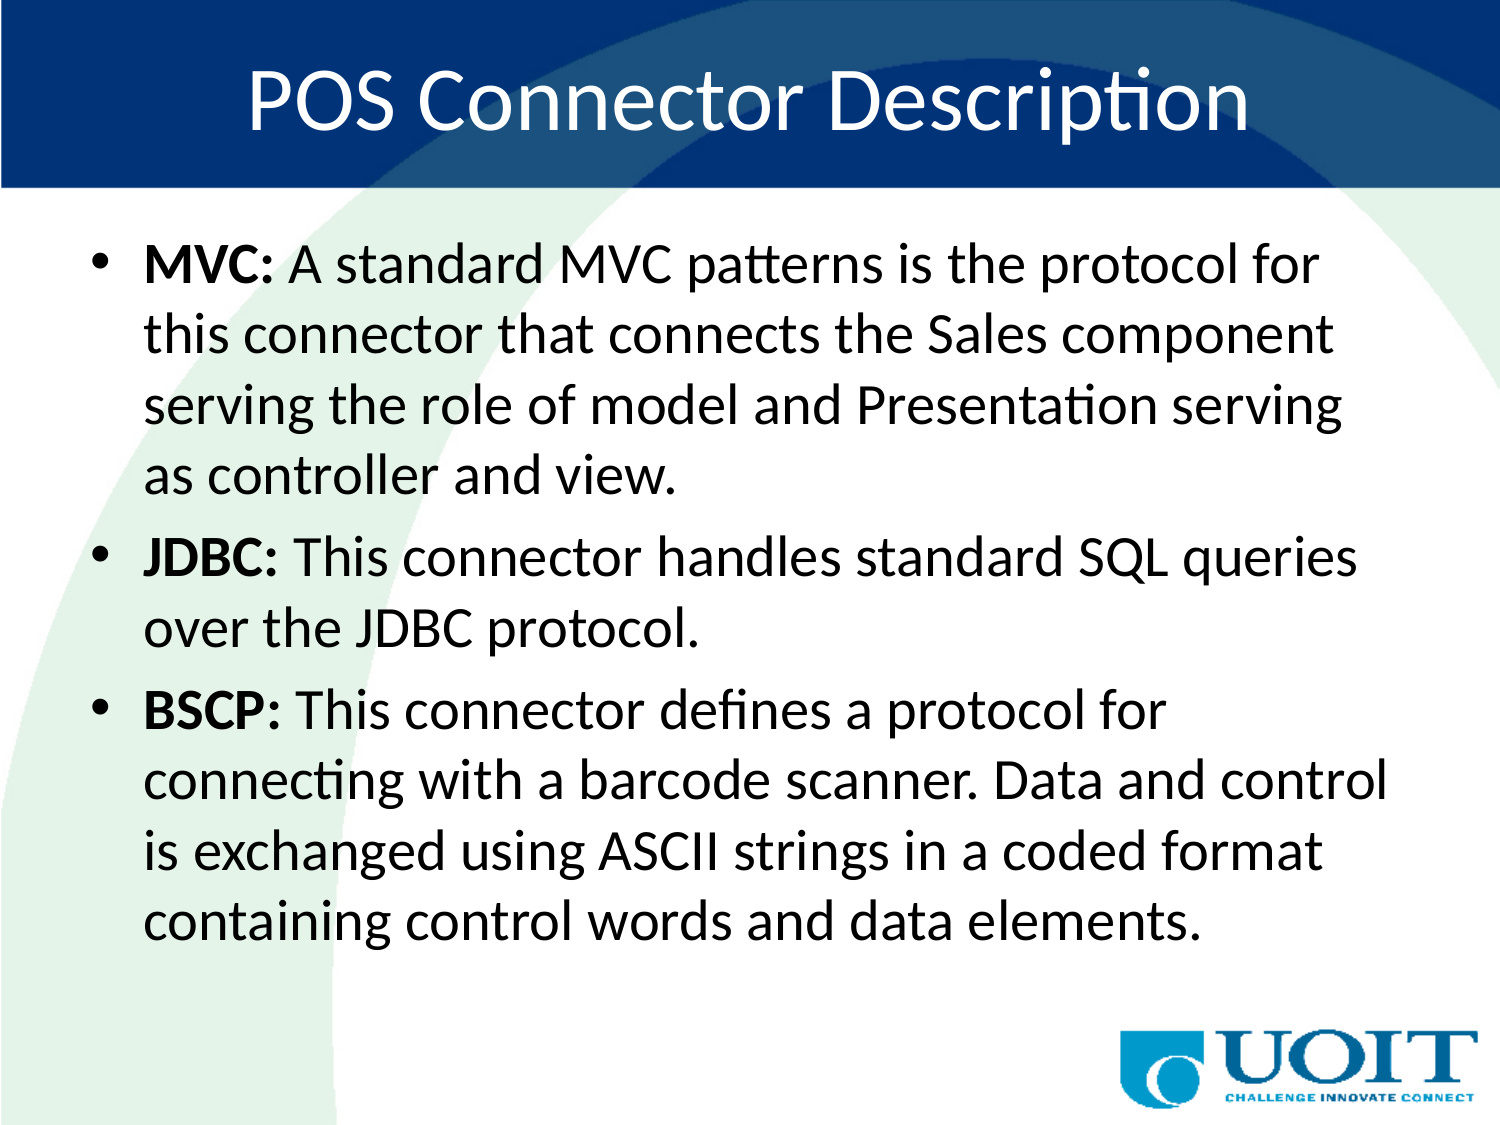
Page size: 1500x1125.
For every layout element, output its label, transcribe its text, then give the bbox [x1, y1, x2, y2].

title POS Connector Description [75, 0, 1425, 188]
list MVC: A standard MVC patterns is the protocol for this connector that connects the Sales component serving the role of model and Presentation serving as controller and view. JDBC: This connector handles standard SQL queries over the JDBC protocol. BSCP: This connector defines a protocol for connecting with a barcode scanner. Data and control is exchanged using ASCII strings in a coded format containing control words and data elements. [75, 217, 1425, 960]
picture [0, 0, 1500, 1125]
